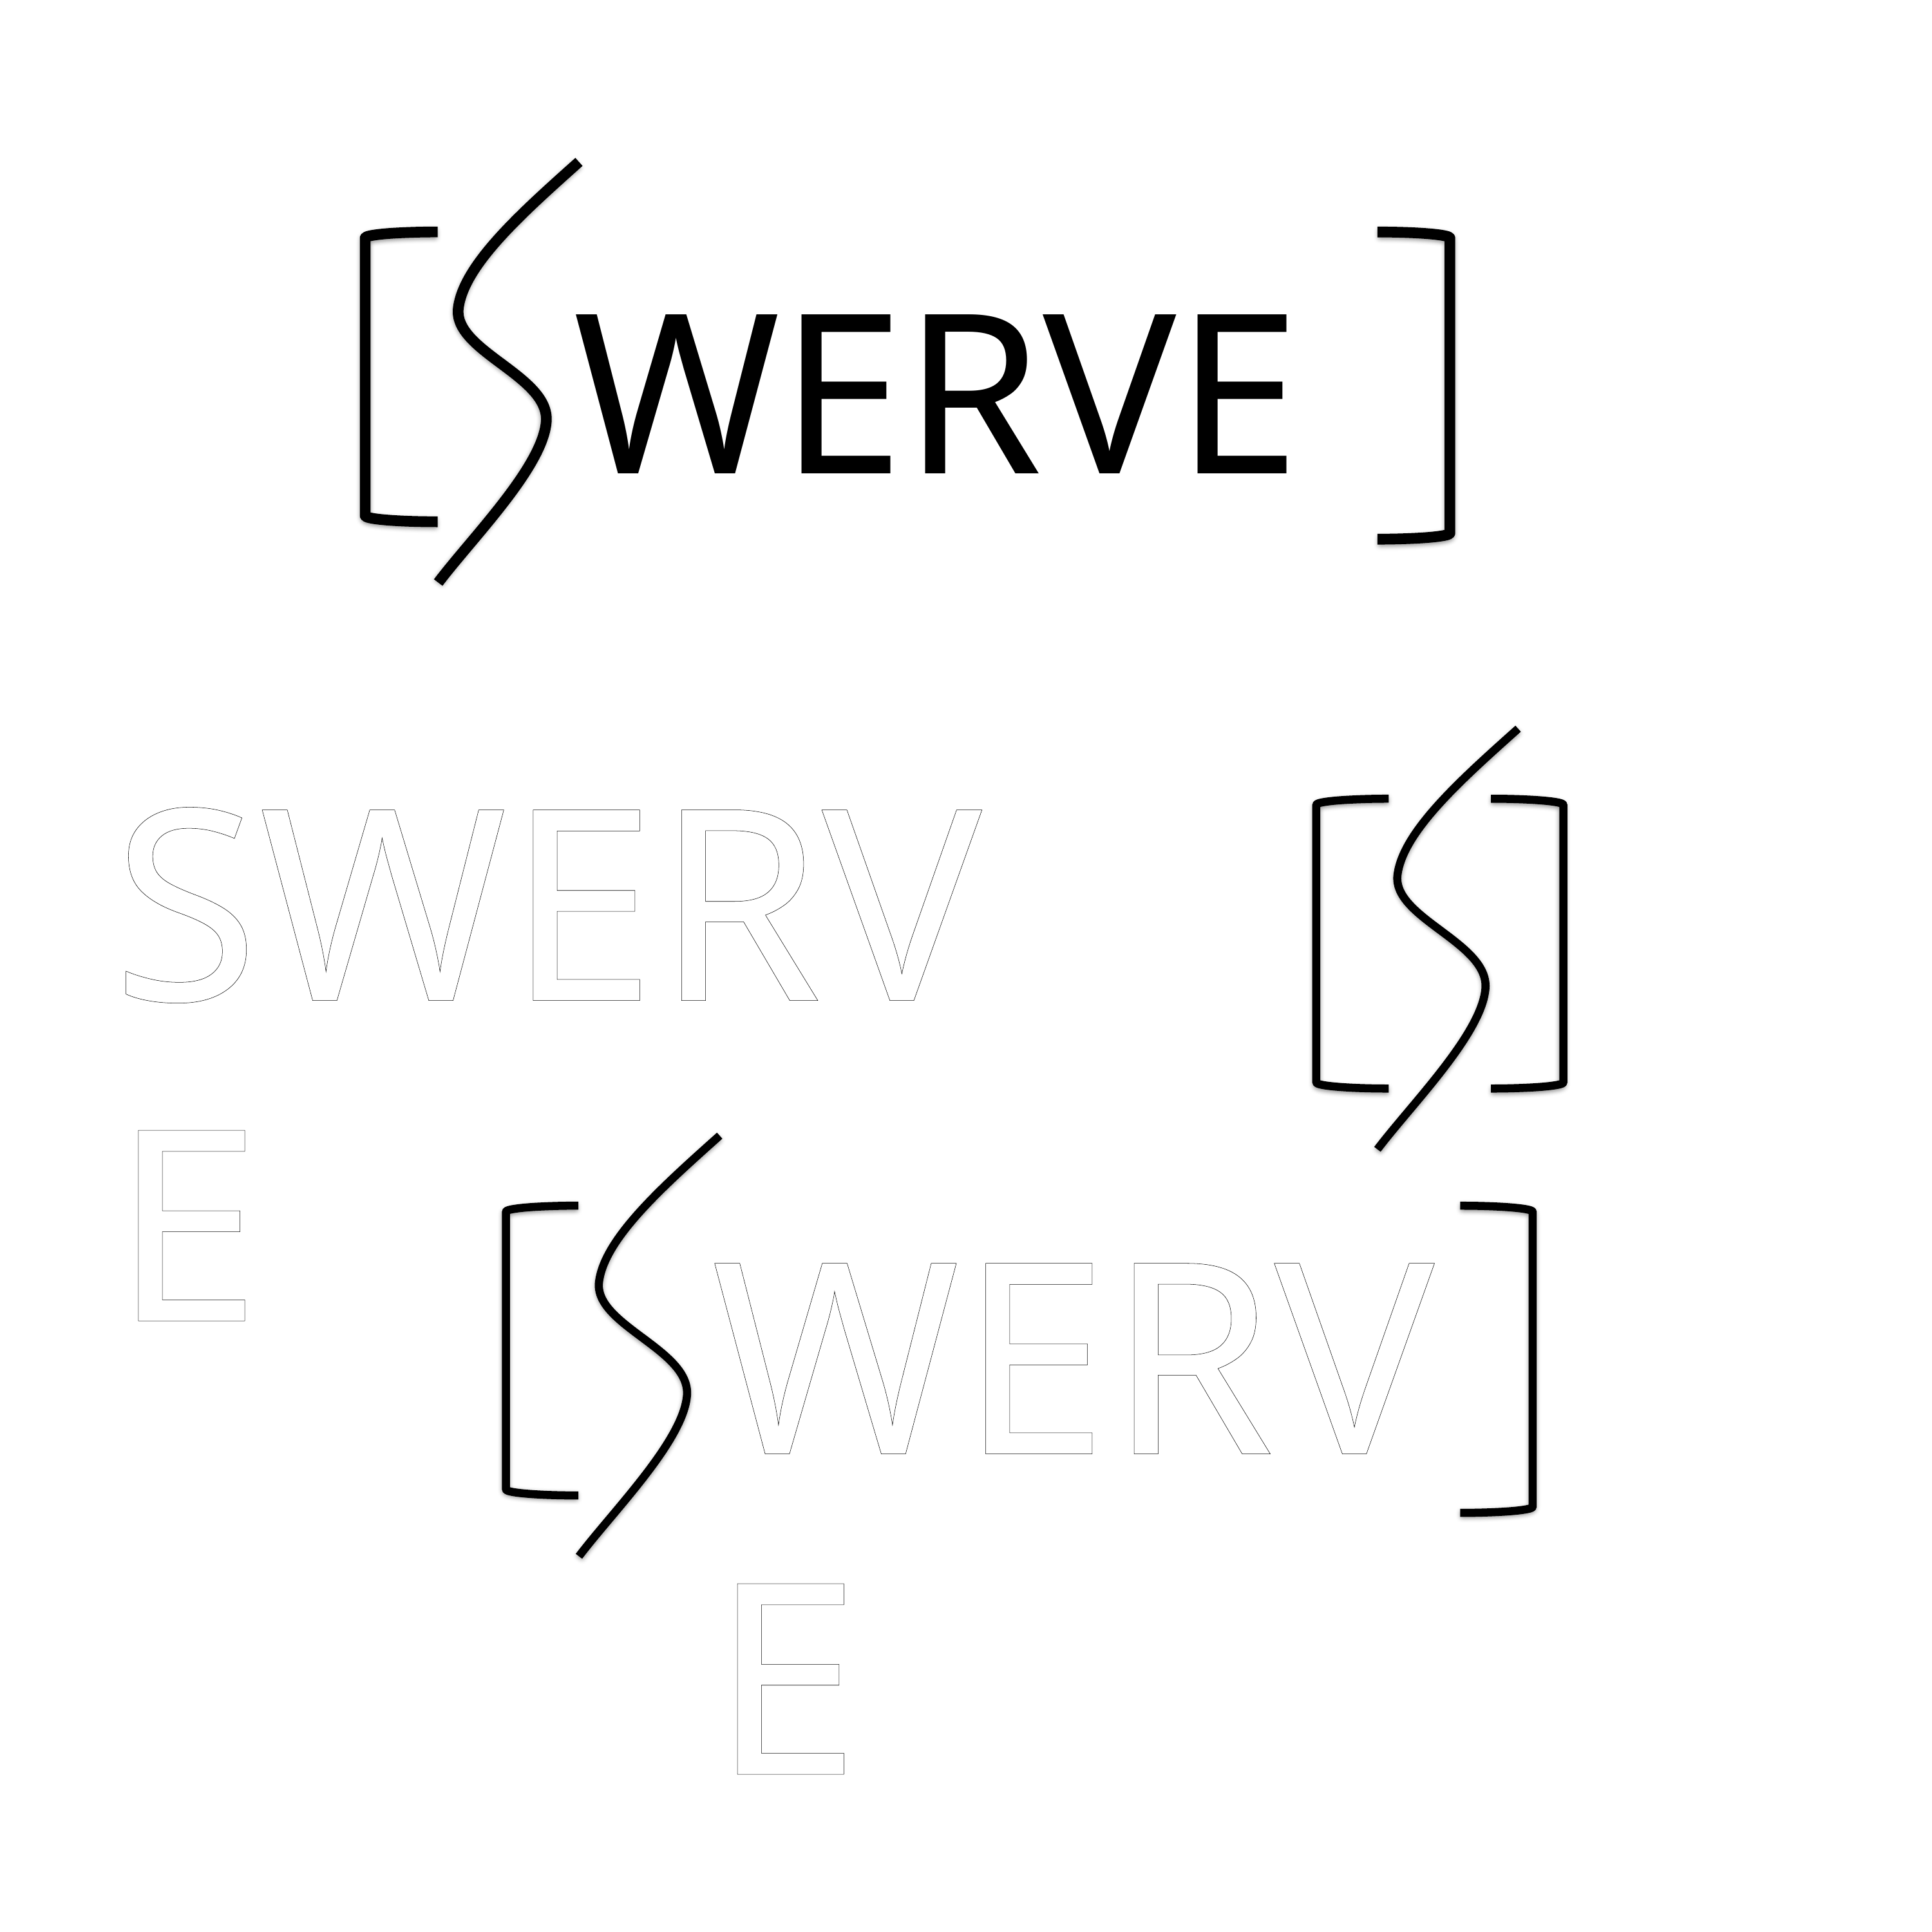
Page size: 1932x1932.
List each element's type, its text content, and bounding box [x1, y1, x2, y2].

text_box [1205, 711, 1665, 1171]
text_box [437, 160, 580, 583]
text_box [504, 1204, 579, 1497]
text_box WERVE [563, 246, 1374, 524]
text_box [1377, 231, 1452, 541]
text_box SWERVE [102, 728, 1054, 1379]
text_box [578, 1134, 721, 1557]
text_box [364, 231, 438, 524]
text_box WERVE [701, 1182, 1519, 1833]
text_box [1460, 1204, 1535, 1515]
